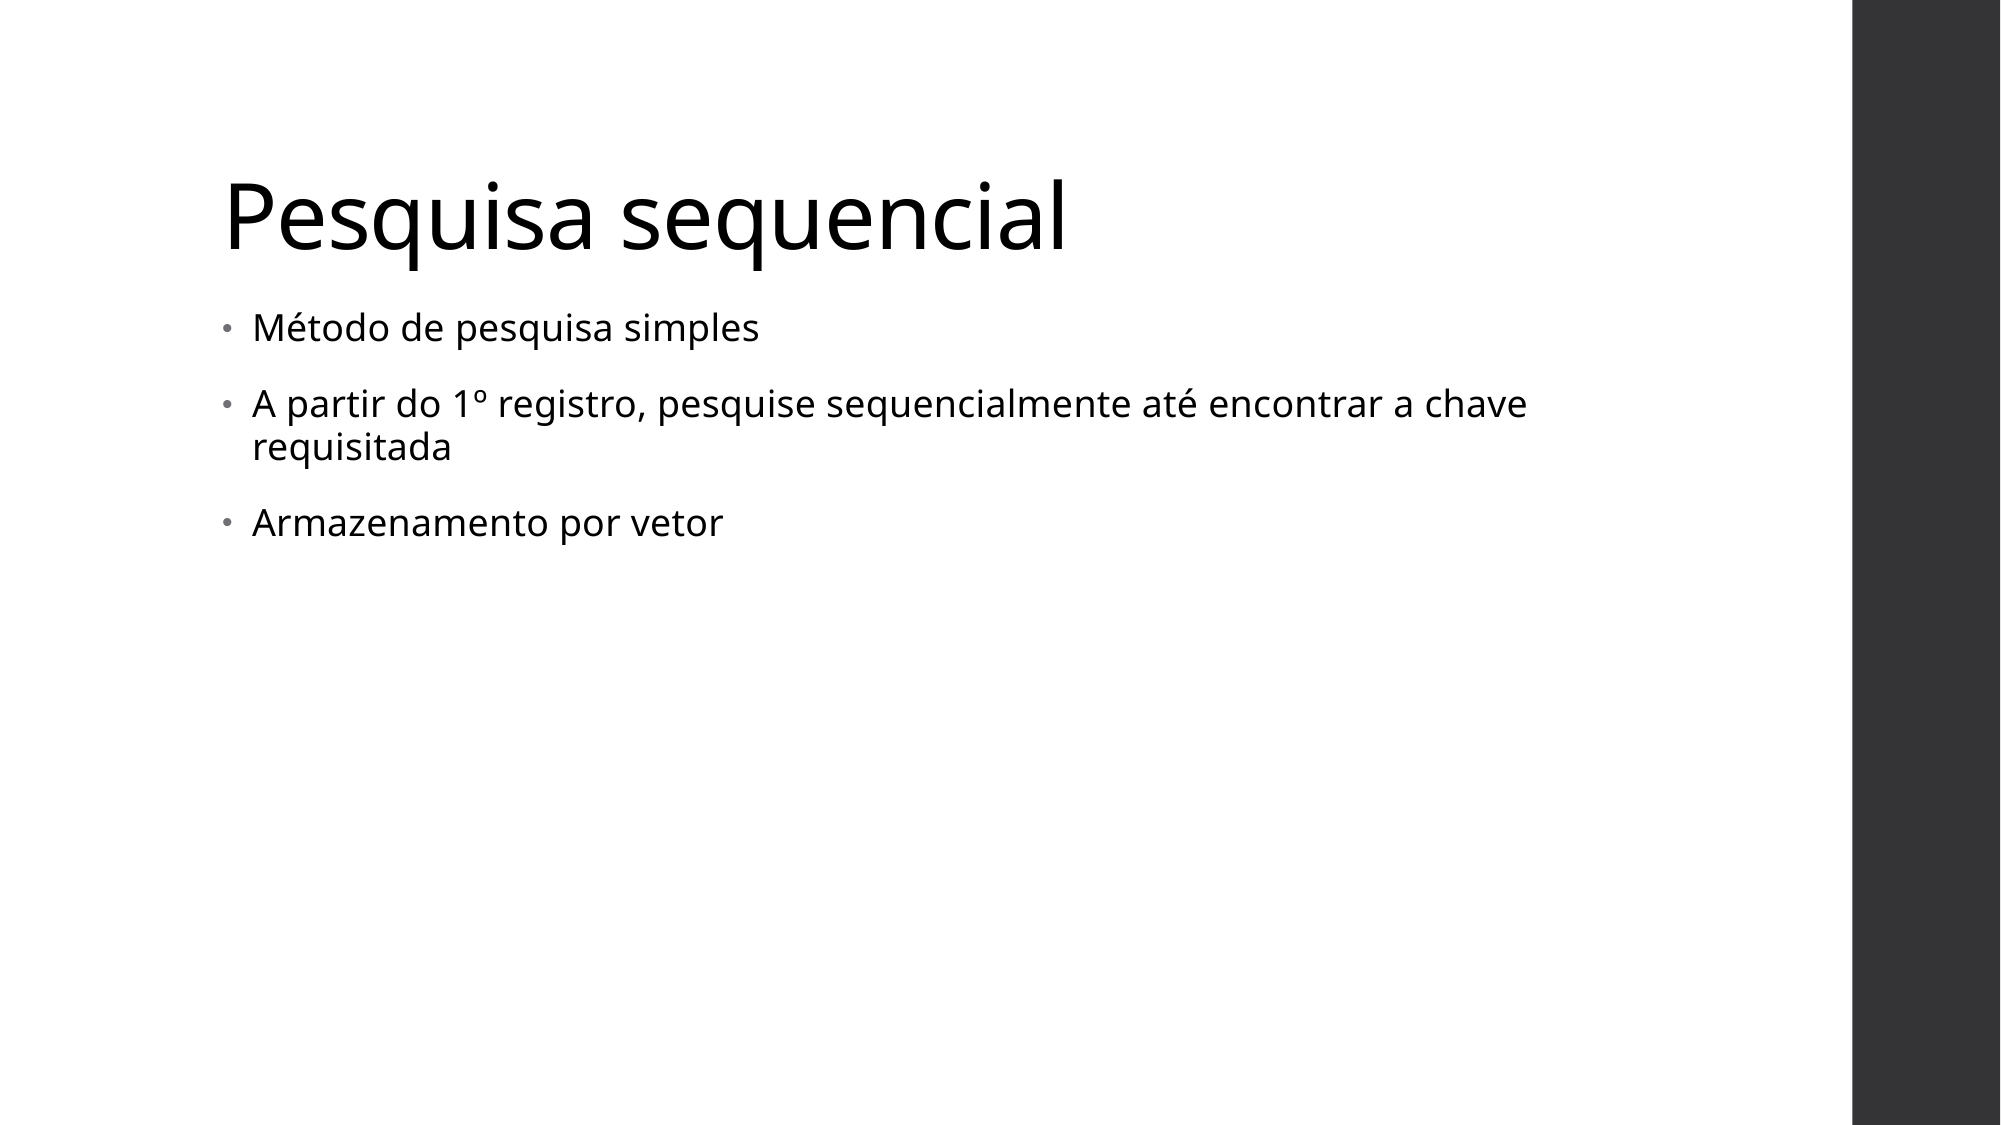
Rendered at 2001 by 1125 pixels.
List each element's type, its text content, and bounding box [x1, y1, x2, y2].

list Método de pesquisa simples A partir do 1º registro, pesquise sequencialmente até encontrar a chave requisitada Armazenamento por vetor [206, 299, 1617, 1014]
title Pesquisa sequencial [206, 60, 1797, 278]
